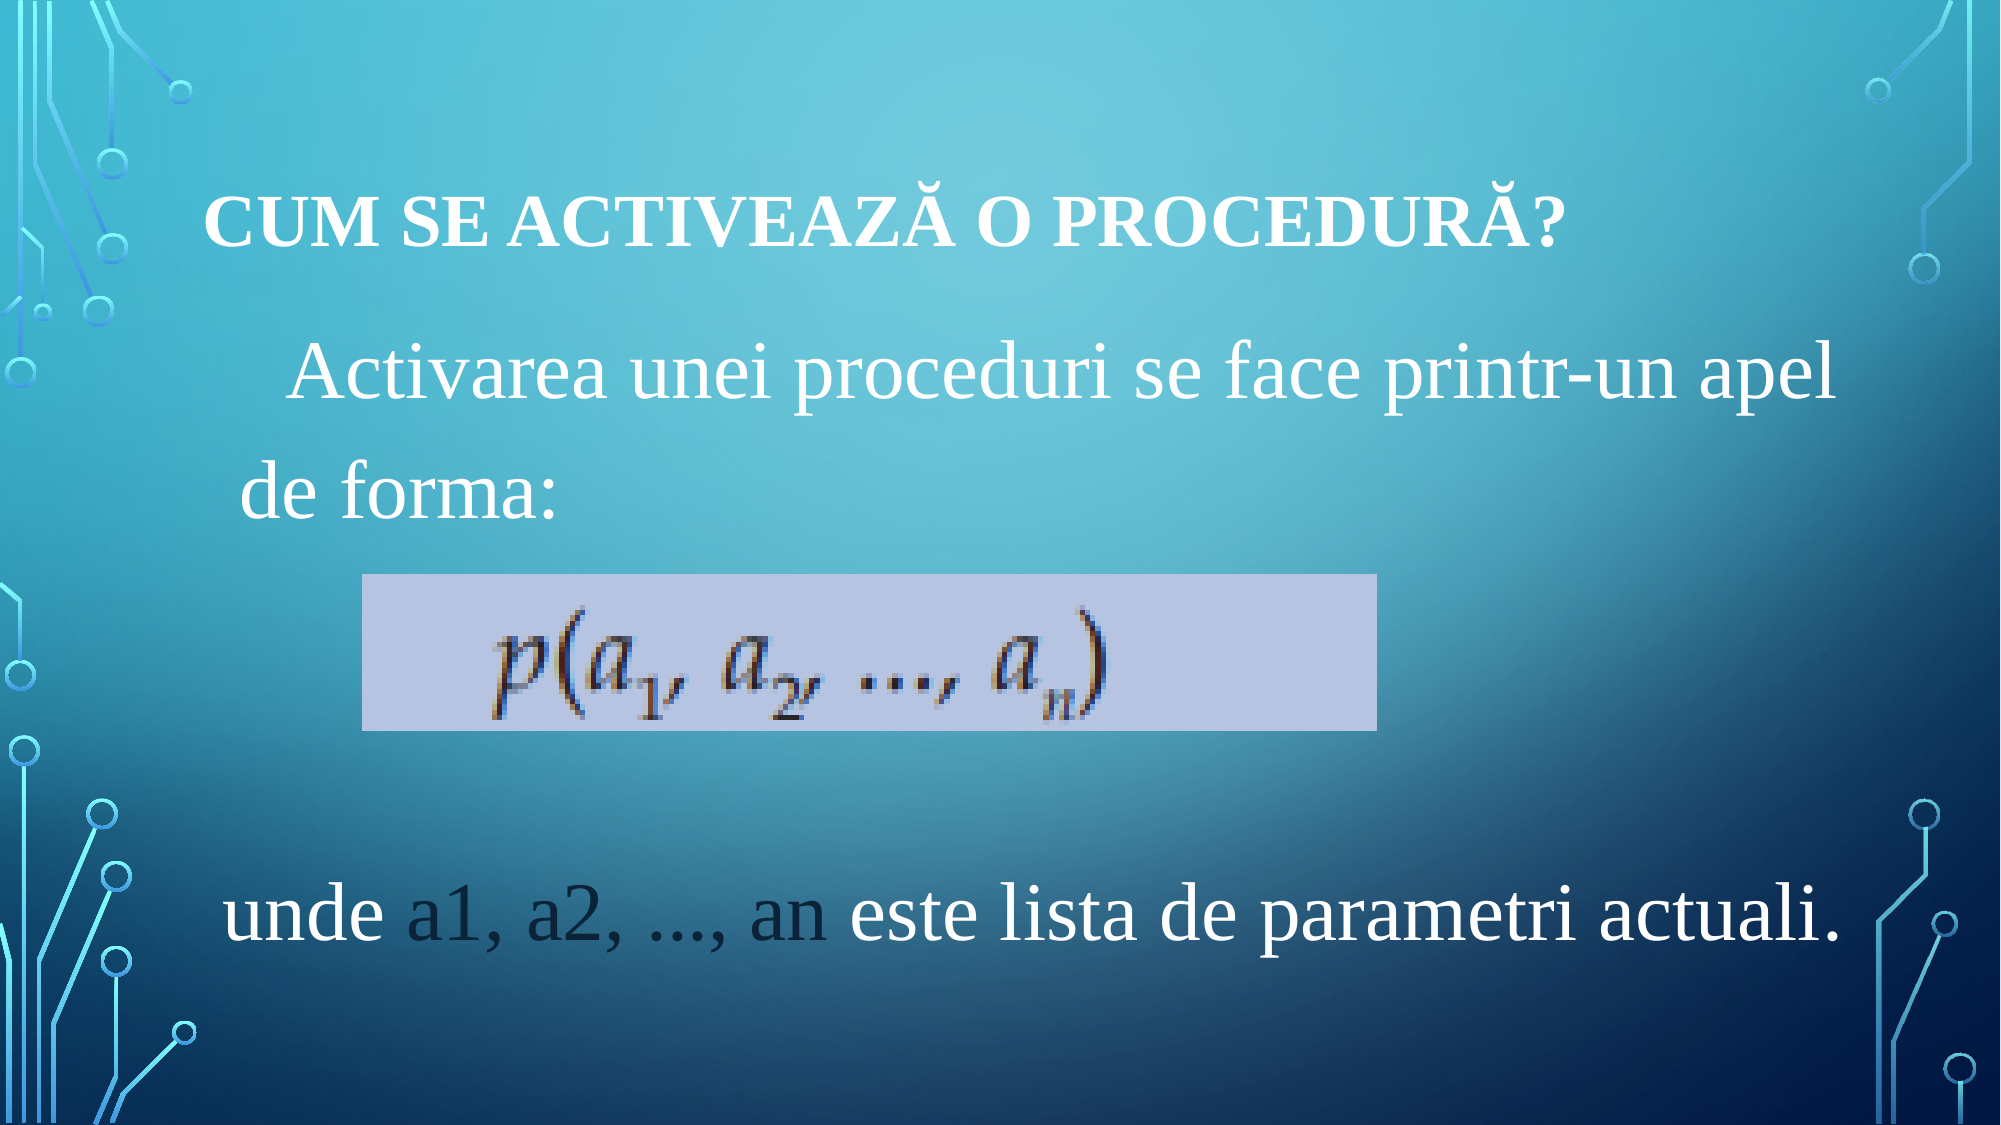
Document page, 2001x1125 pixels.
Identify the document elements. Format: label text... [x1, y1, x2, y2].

title Cum se activează o procedură? [187, 101, 1813, 287]
list Activarea unei proceduri se face printr-un apel de forma: unde a1, a2, ..., an este lista de parametri actuali. [187, 287, 1888, 1025]
picture [362, 574, 1377, 732]
